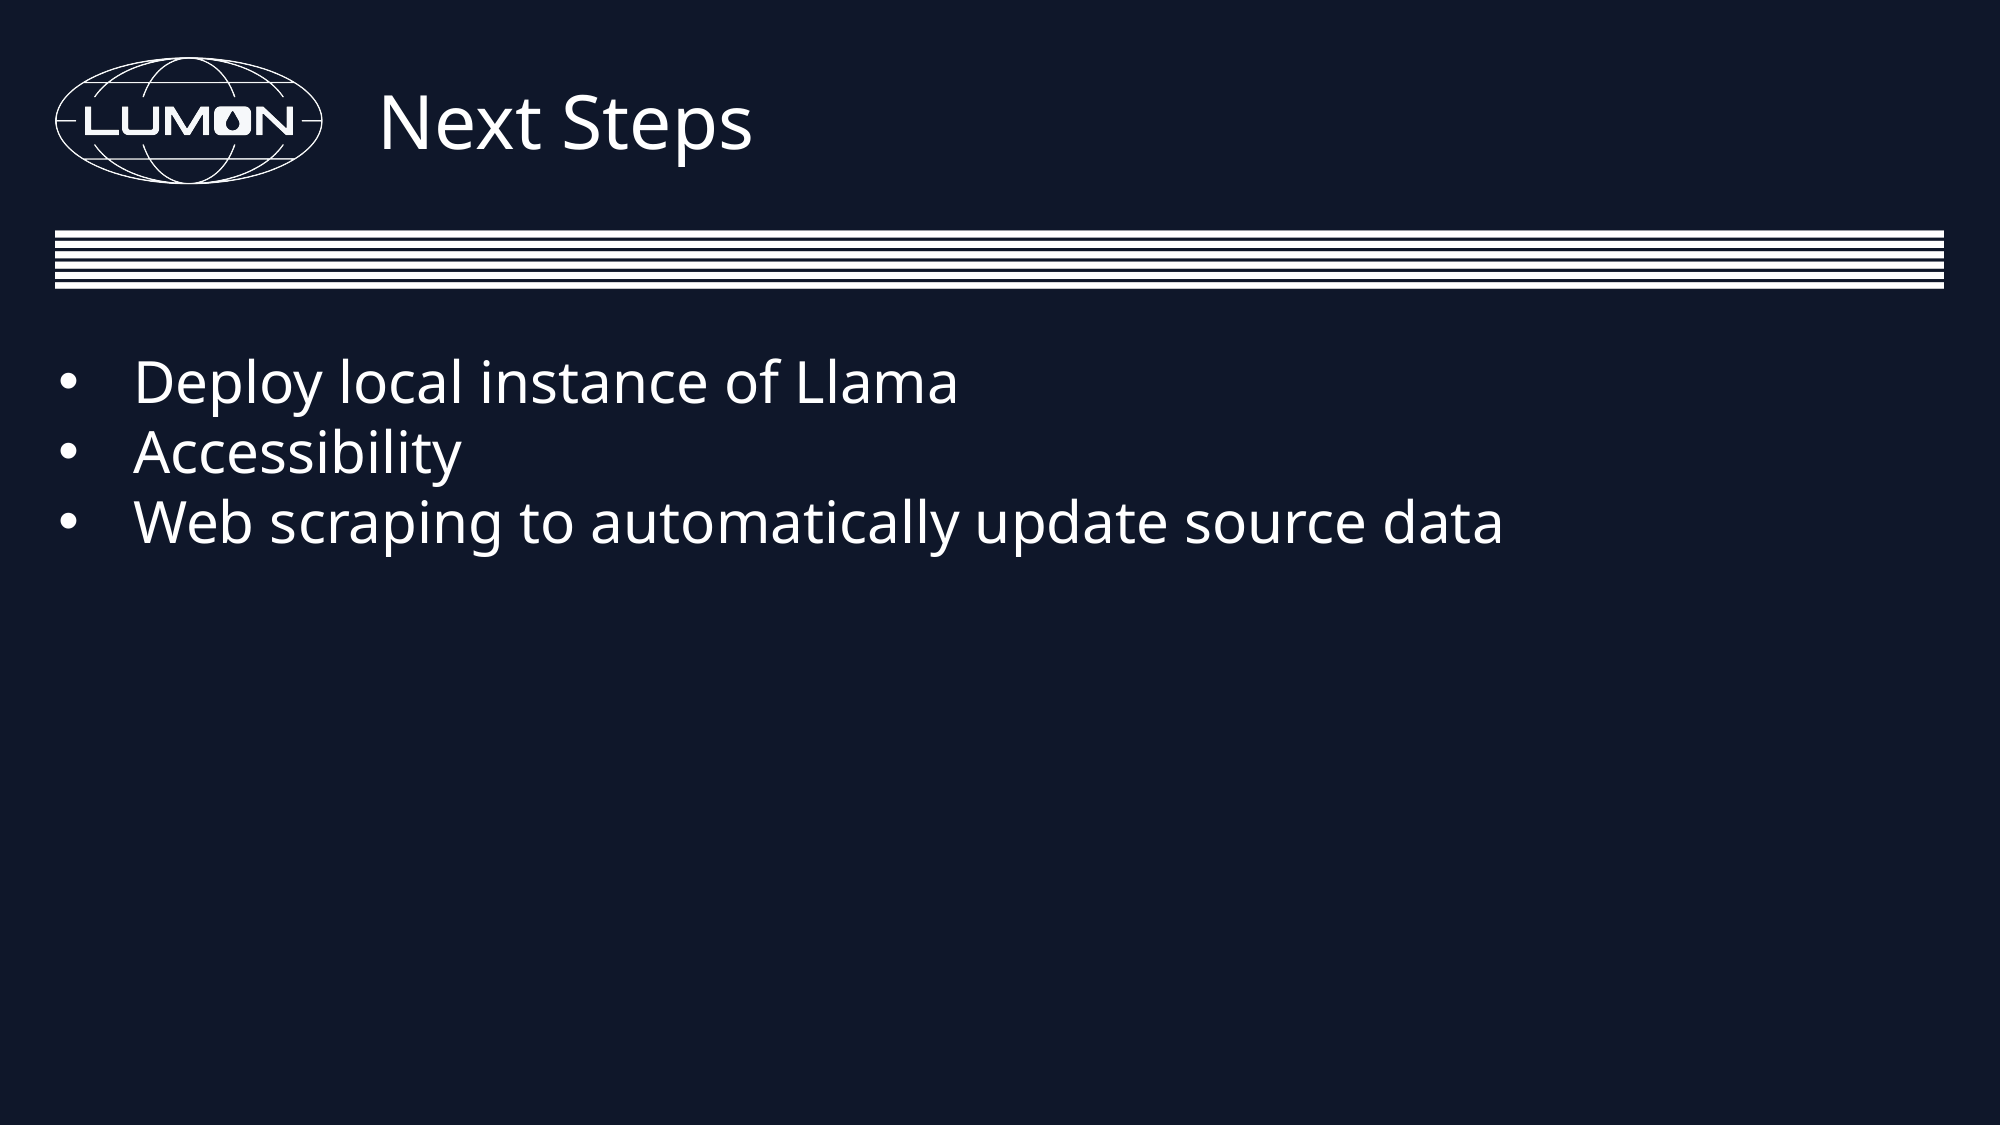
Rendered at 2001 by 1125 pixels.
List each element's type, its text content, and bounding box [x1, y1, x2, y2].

text_box Next Steps [377, 74, 816, 165]
picture [55, 230, 1944, 289]
text_box Deploy local instance of Llama Accessibility Web scraping to automatically update source data [58, 345, 1929, 626]
picture [55, 57, 323, 185]
